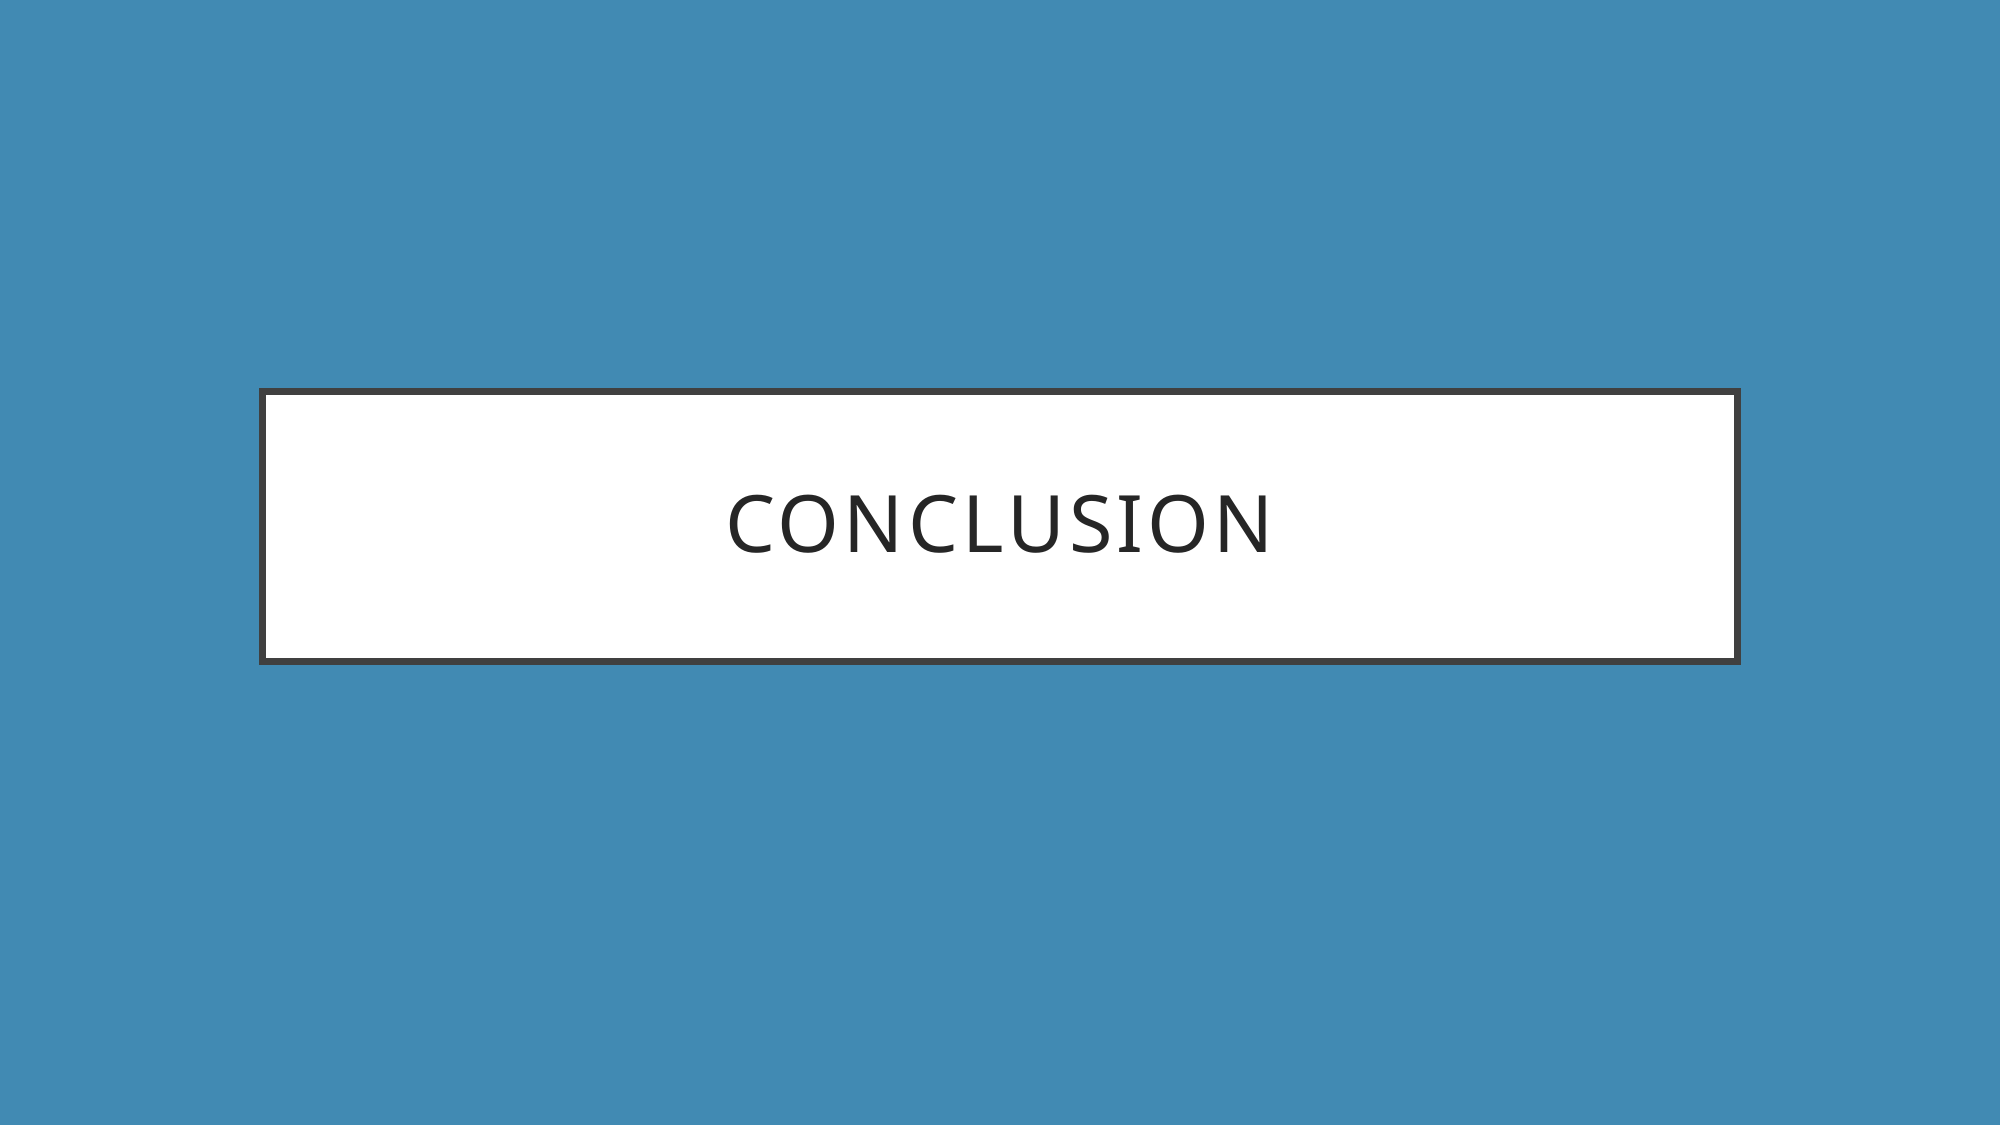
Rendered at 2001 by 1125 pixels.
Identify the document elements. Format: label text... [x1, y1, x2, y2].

title CONclusion [259, 388, 1741, 665]
